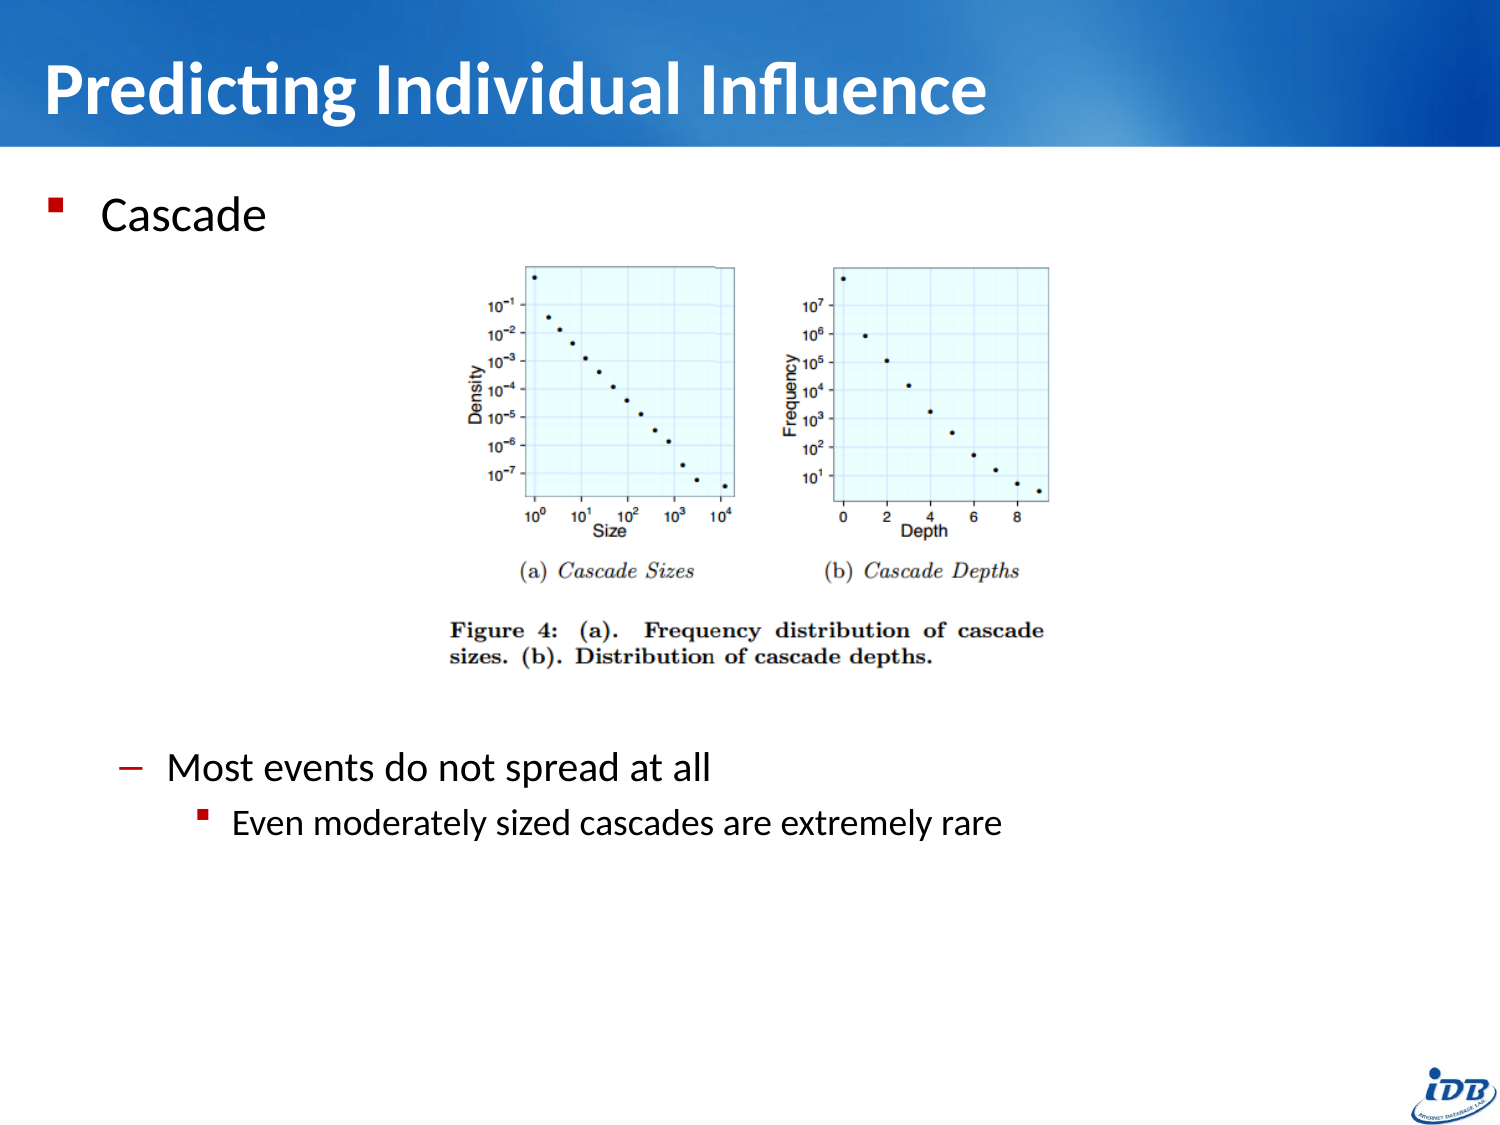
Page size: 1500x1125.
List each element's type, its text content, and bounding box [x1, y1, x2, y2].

list Cascade Most events do not spread at all Even moderately sized cascades are extremely rare [29, 174, 1471, 1071]
title Predicting Individual Influence [29, 19, 1471, 149]
picture [0, 0, 1500, 1125]
